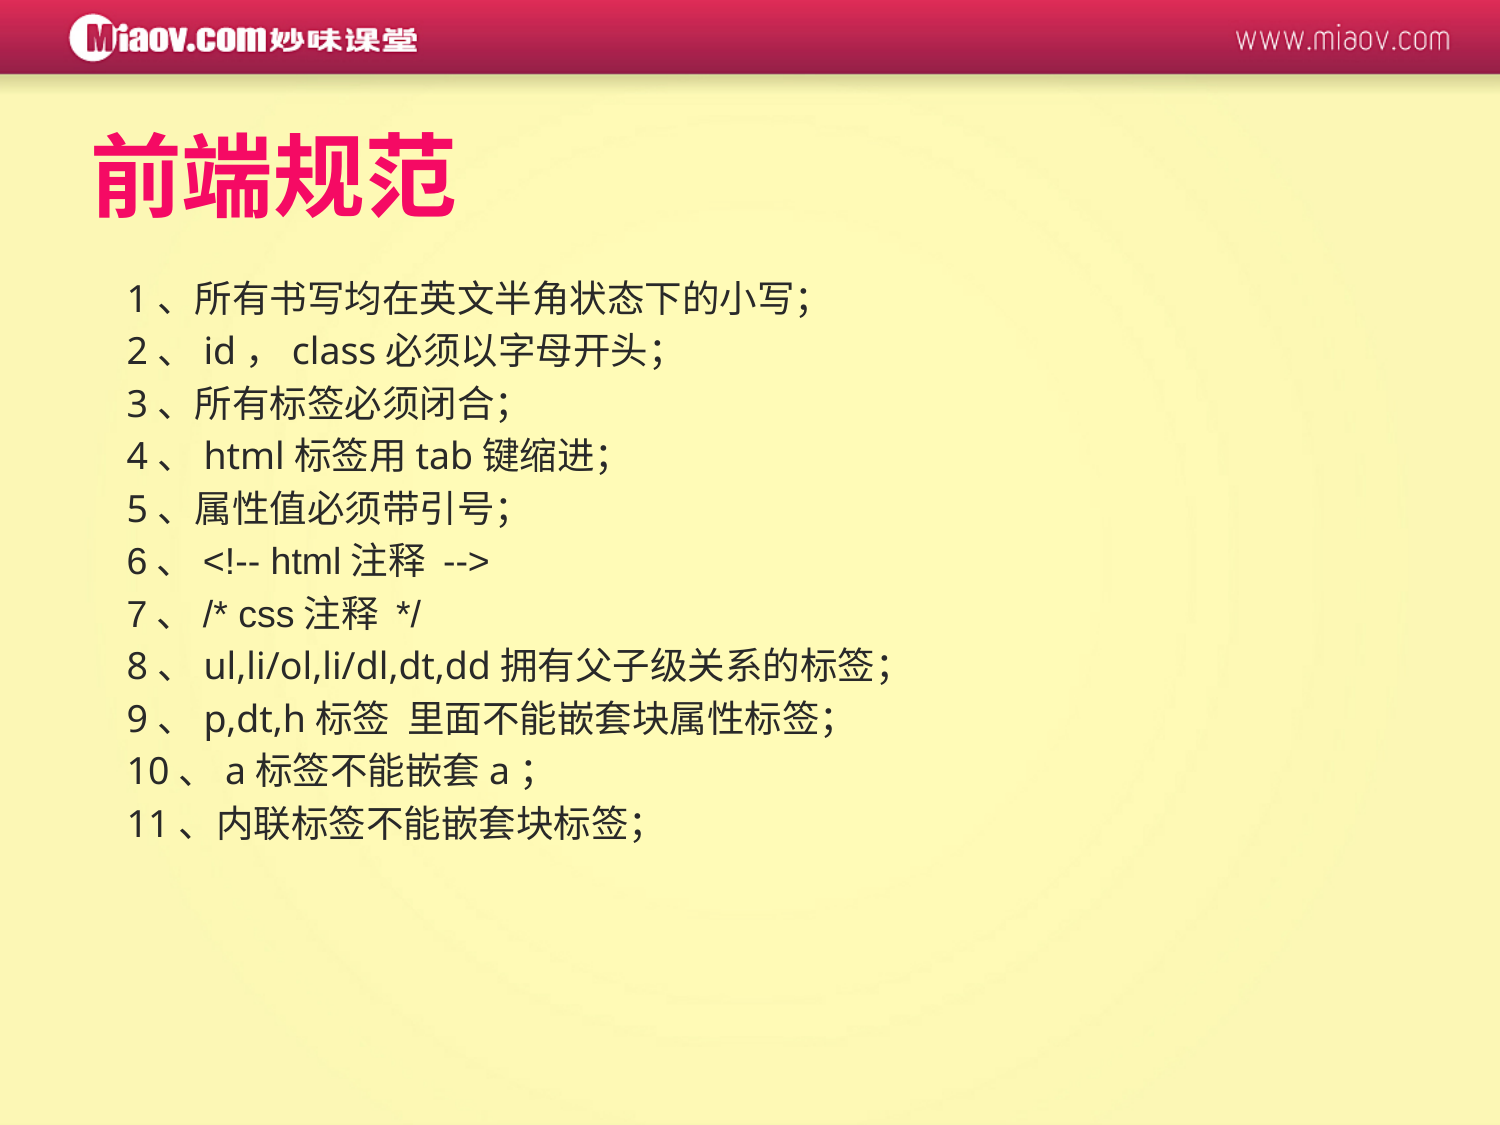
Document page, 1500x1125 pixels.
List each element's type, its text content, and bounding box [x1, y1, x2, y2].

title 前端规范 [74, 79, 1426, 268]
picture [0, 0, 1500, 1125]
text_box 1、所有书写均在英文半角状态下的小写； 2、id，class必须以字母开头； 3、所有标签必须闭合； 4、html标签用tab键缩进； 5、属性值必须带引号； 6、<!-- html注释 --> 7、/* css注释 */ 8、ul,li/ol,li/dl,dt,dd拥有父子级关系的标签； 9、p,dt,h标签 里面不能嵌套块属性标签； 10、a标签不能嵌套a； 11、内联标签不能嵌套块标签； [111, 267, 1462, 1095]
